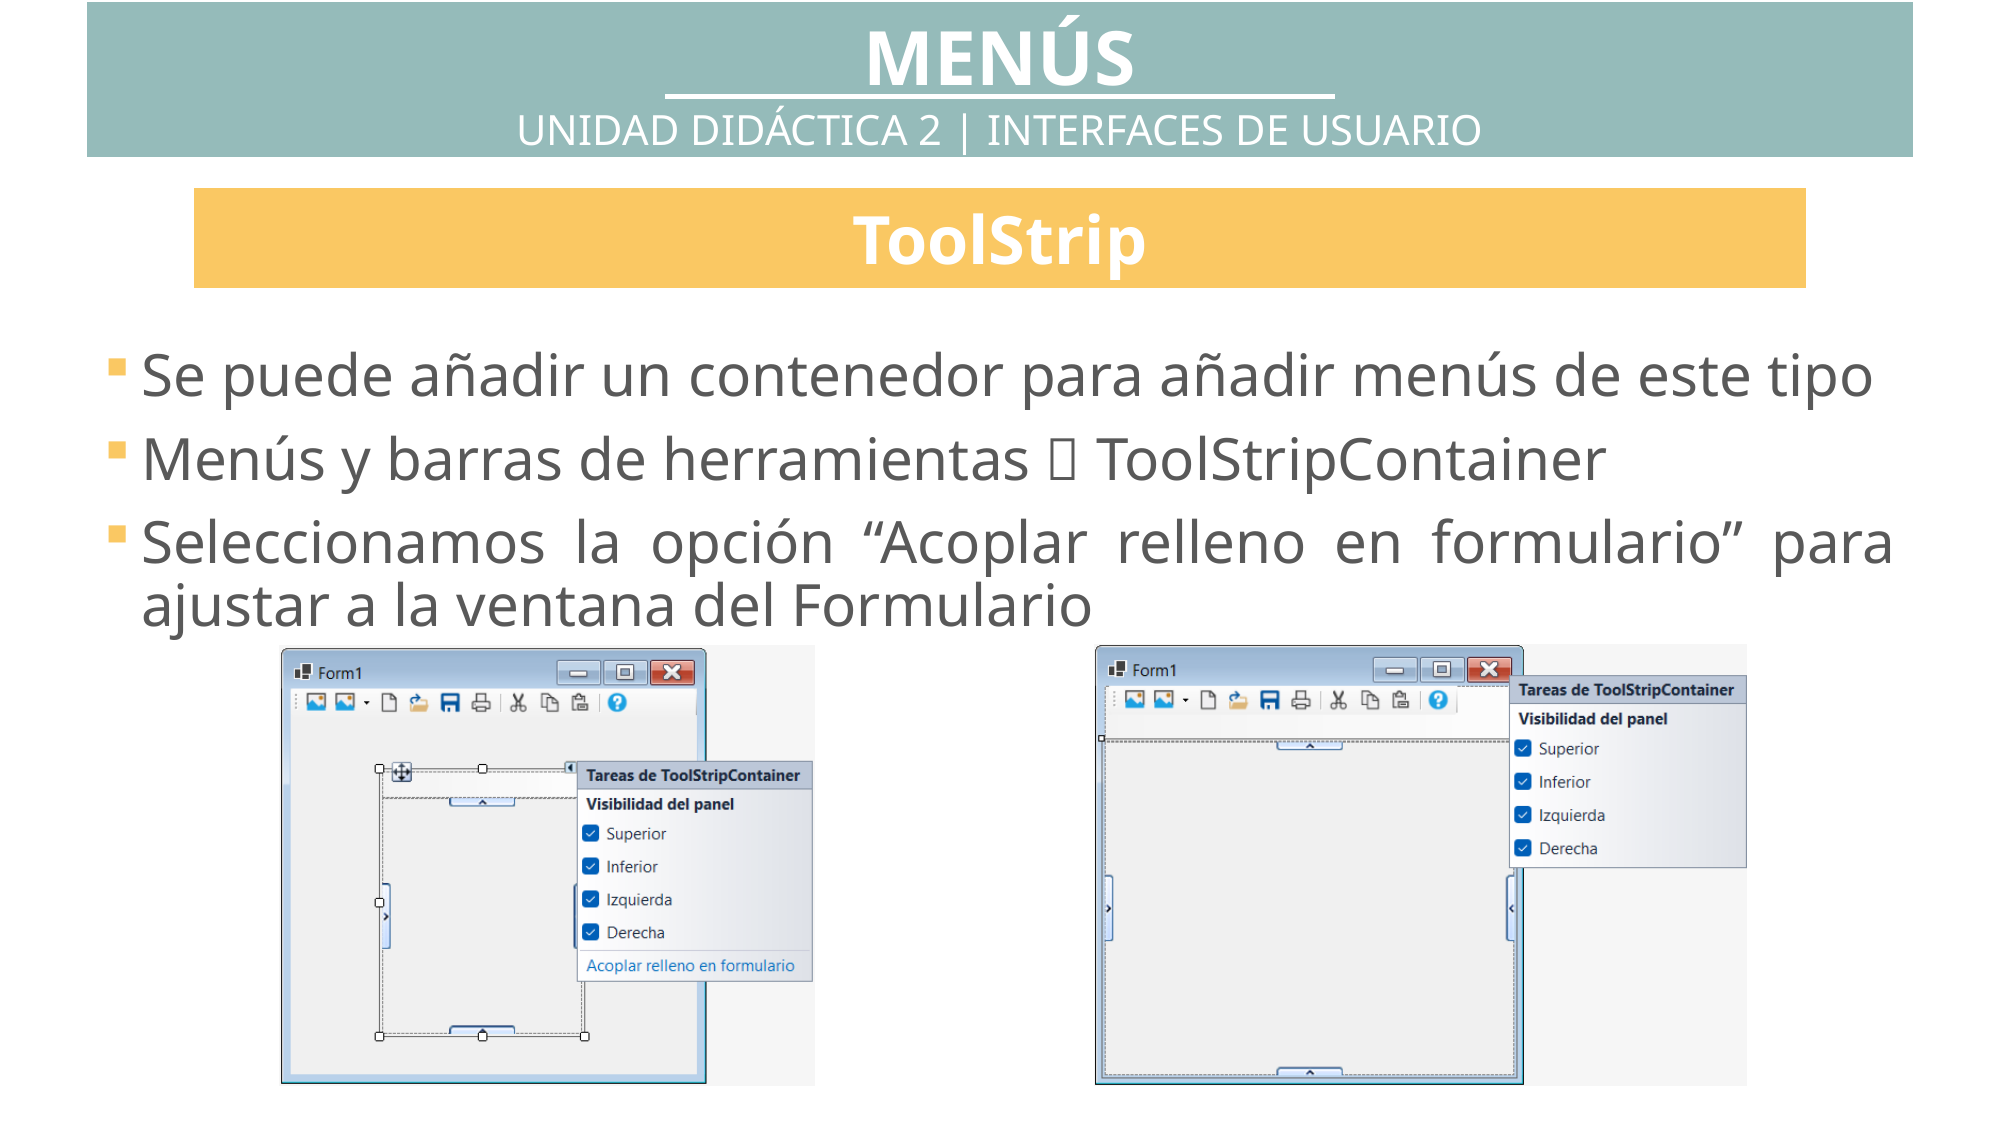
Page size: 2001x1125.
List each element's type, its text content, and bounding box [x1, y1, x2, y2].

picture [1093, 643, 1748, 1087]
text_box MENÚS [87, 2, 1913, 102]
list Se puede añadir un contenedor para añadir menús de este tipo Menús y barras de herramientas  ToolStripContainer Seleccionamos la opción “Acoplar relleno en formulario” para ajustar a la ventana del Formulario [88, 248, 1912, 1087]
text_box UNIDAD DIDÁCTICA 2 | INTERFACES DE USUARIO [87, 102, 1913, 157]
picture [278, 644, 815, 1087]
text_box ToolStrip [194, 188, 1806, 288]
